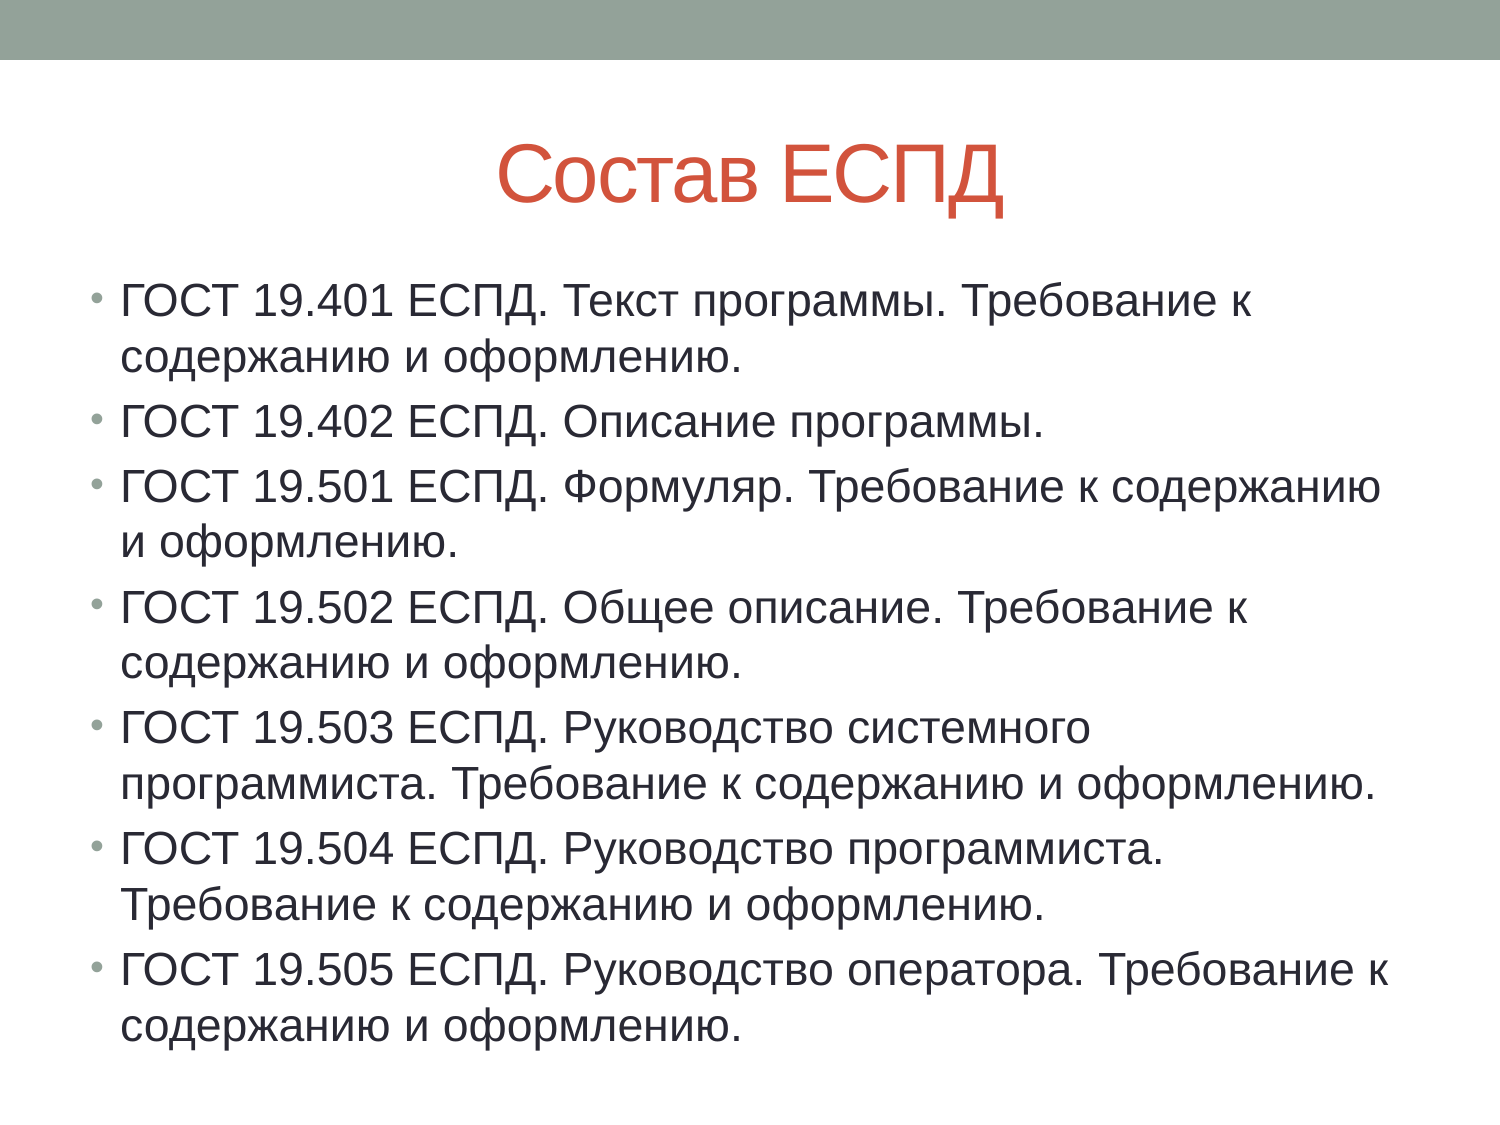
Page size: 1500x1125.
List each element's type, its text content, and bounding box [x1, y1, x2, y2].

title Состав ЕСПД [75, 87, 1425, 250]
list ГОСТ 19.401 ЕСПД. Текст программы. Требование к содержанию и оформлению. ГОСТ 19.402 ЕСПД. Описание программы. ГОСТ 19.501 ЕСПД. Формуляр. Требование к содержанию и оформлению. ГОСТ 19.502 ЕСПД. Общее описание. Требование к содержанию и оформлению. ГОСТ 19.503 ЕСПД. Руководство системного программиста. Требование к содержанию и оформлению. ГОСТ 19.504 ЕСПД. Руководство программиста. Требование к содержанию и оформлению. ГОСТ 19.505 ЕСПД. Руководство оператора. Требование к содержанию и оформлению. [75, 262, 1425, 1063]
